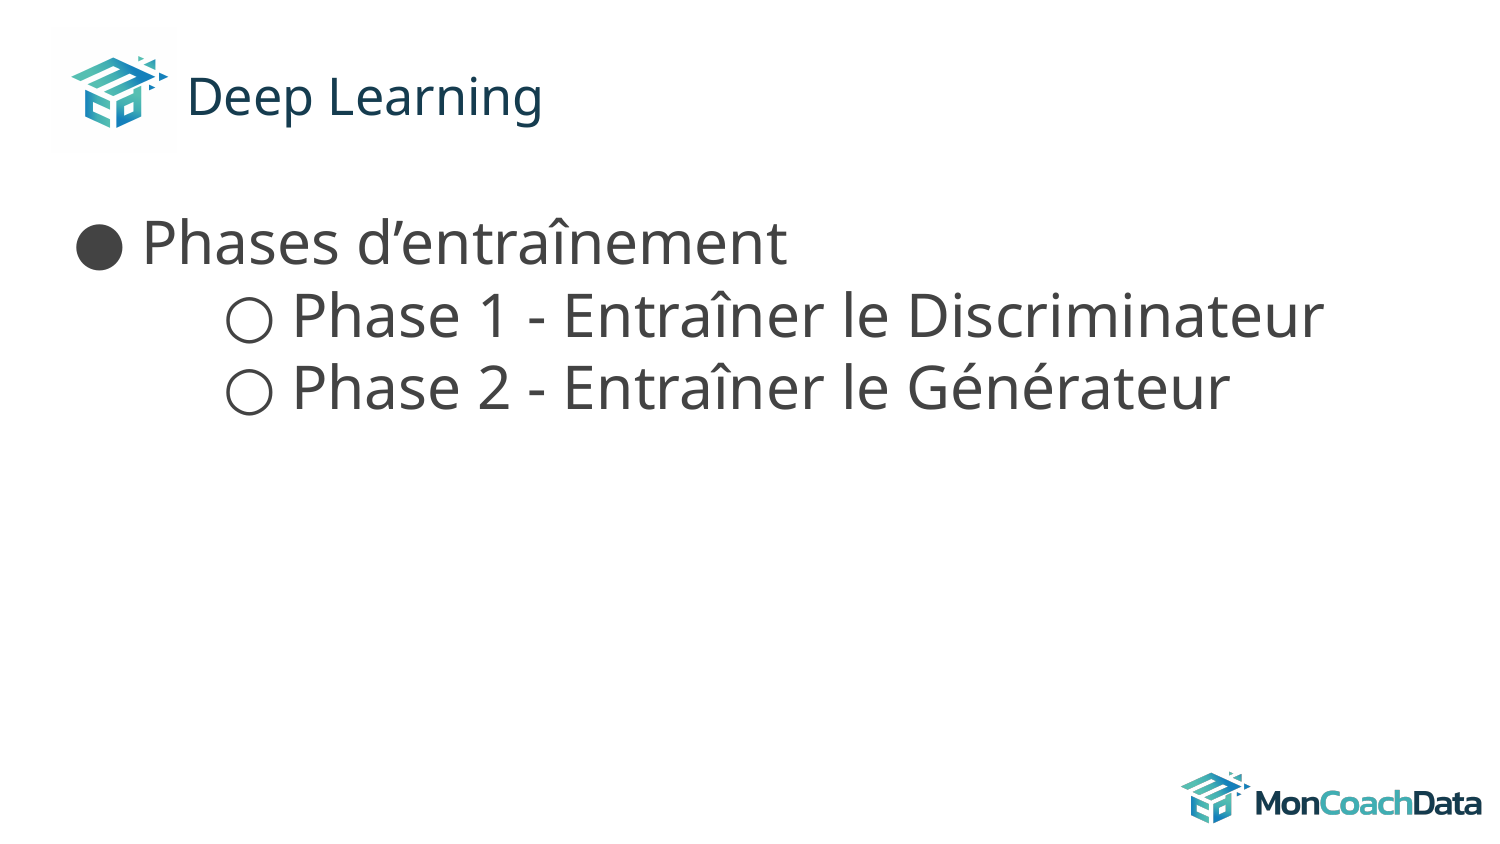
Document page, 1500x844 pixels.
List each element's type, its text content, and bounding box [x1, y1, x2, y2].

picture [51, 27, 177, 153]
title Deep Learning [171, 48, 1449, 143]
picture [1162, 750, 1500, 844]
list Phases d’entraînement Phase 1 - Entraîner le Discriminateur Phase 2 - Entraîner le Générateur [51, 189, 1476, 750]
